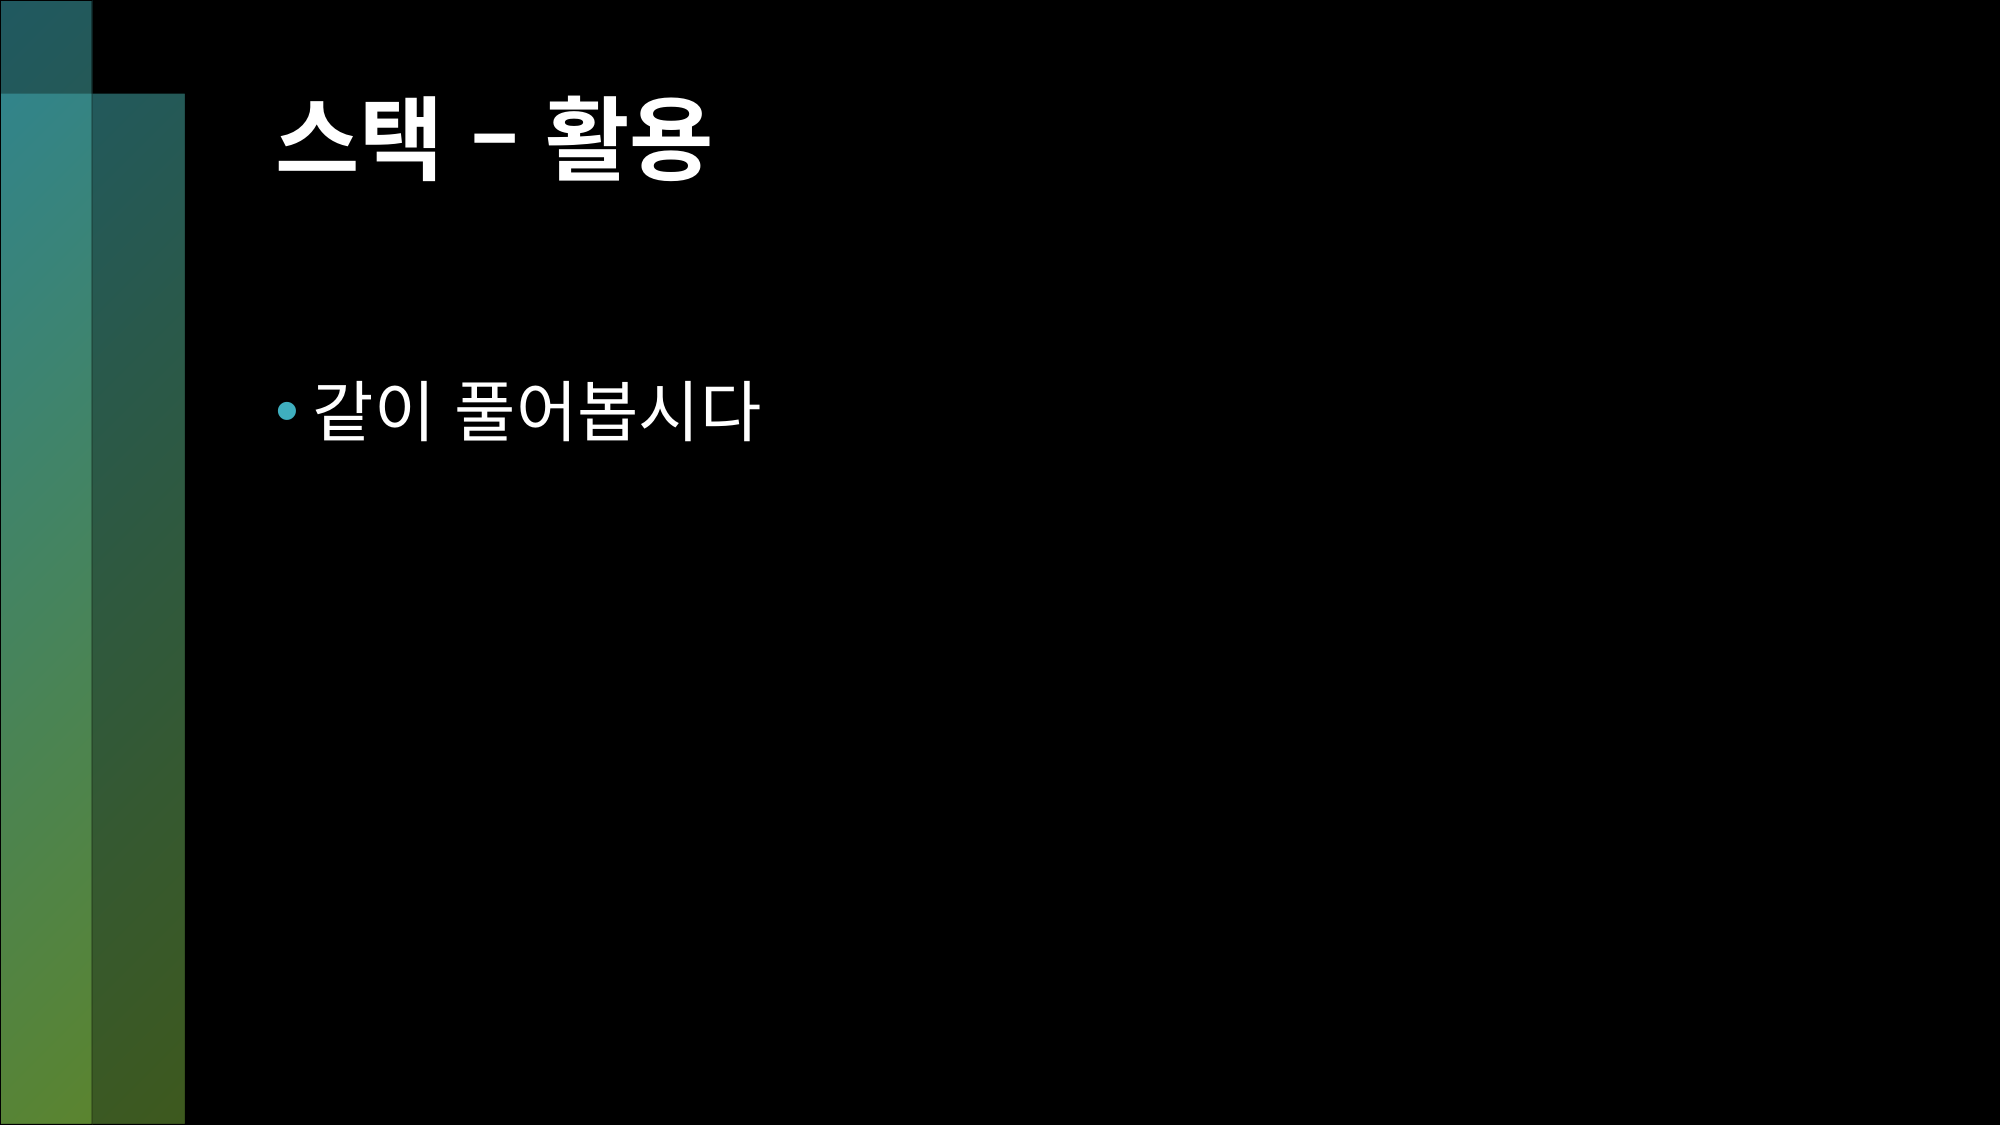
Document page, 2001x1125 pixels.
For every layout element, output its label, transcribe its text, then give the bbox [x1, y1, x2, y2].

title 스택 – 활용 [260, 74, 1817, 329]
list 같이 풀어봅시다 [260, 354, 1817, 999]
